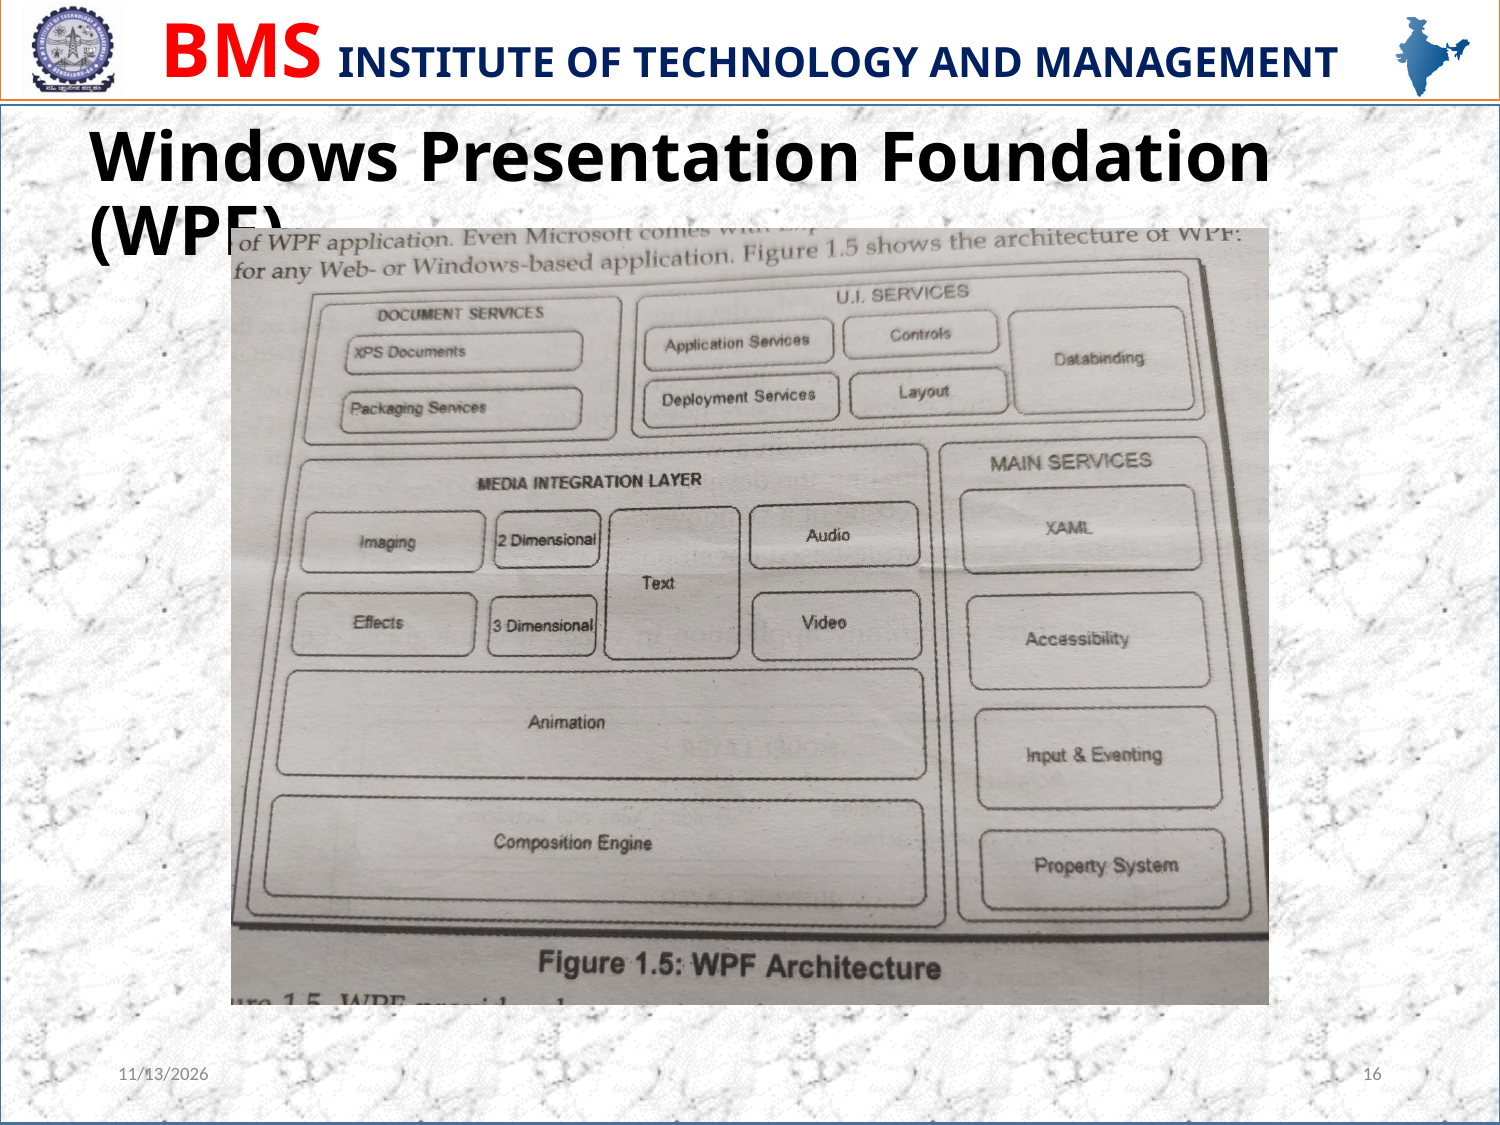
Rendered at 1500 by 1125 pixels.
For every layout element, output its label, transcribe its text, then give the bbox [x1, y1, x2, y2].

picture [1394, 17, 1471, 98]
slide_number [103, 1042, 441, 1103]
picture [1, 106, 1499, 1122]
picture [22, 2, 126, 98]
slide_number 16 [1059, 1042, 1397, 1103]
title Windows Presentation Foundation (WPF) [75, 114, 1425, 233]
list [231, 228, 1269, 1005]
